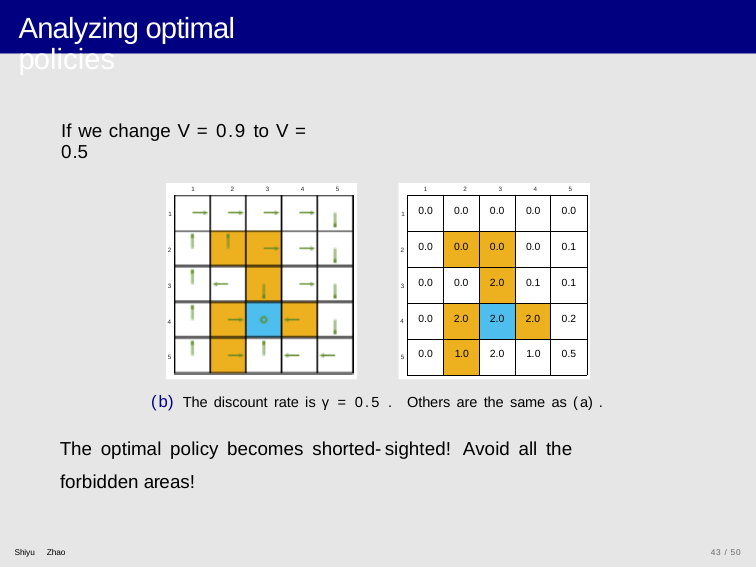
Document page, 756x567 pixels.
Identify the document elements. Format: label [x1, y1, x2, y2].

text_box [165, 183, 358, 380]
picture [0, 0, 756, 567]
